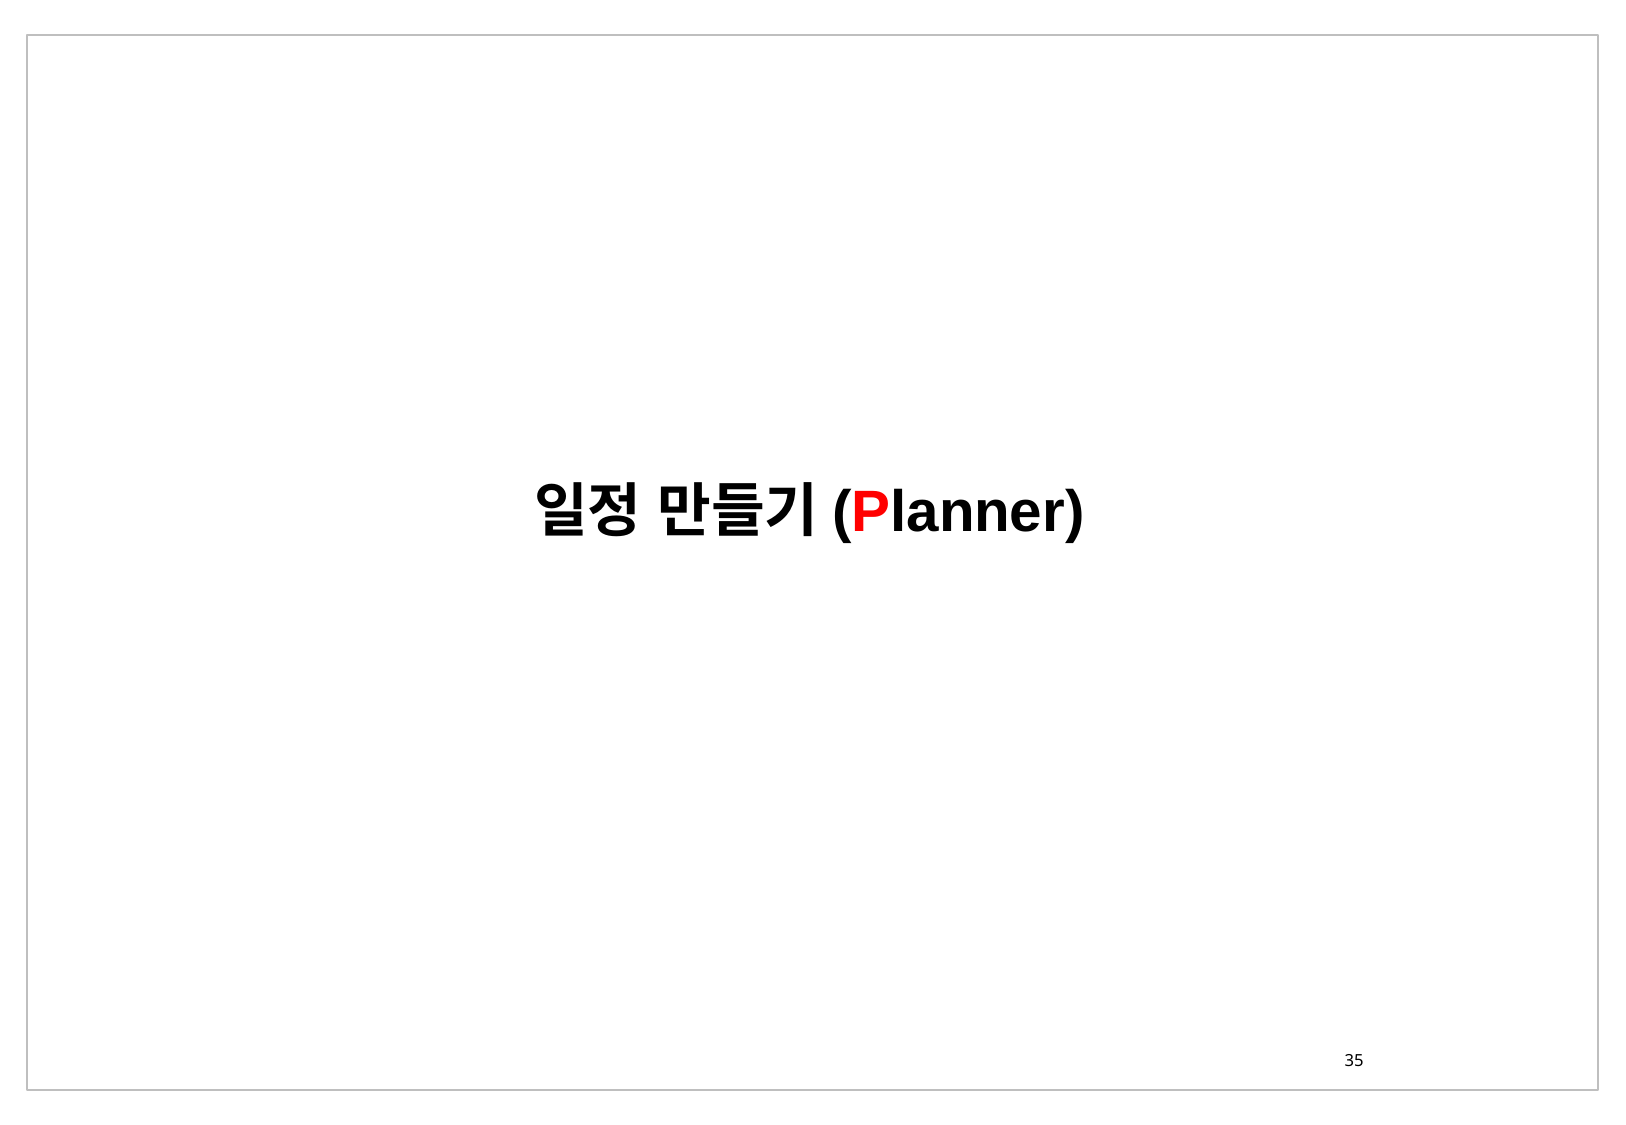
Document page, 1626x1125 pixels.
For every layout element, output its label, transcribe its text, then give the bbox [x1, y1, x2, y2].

slide_number 35 [1164, 1042, 1544, 1103]
text_box 일정 만들기(Planner) [519, 465, 1100, 550]
